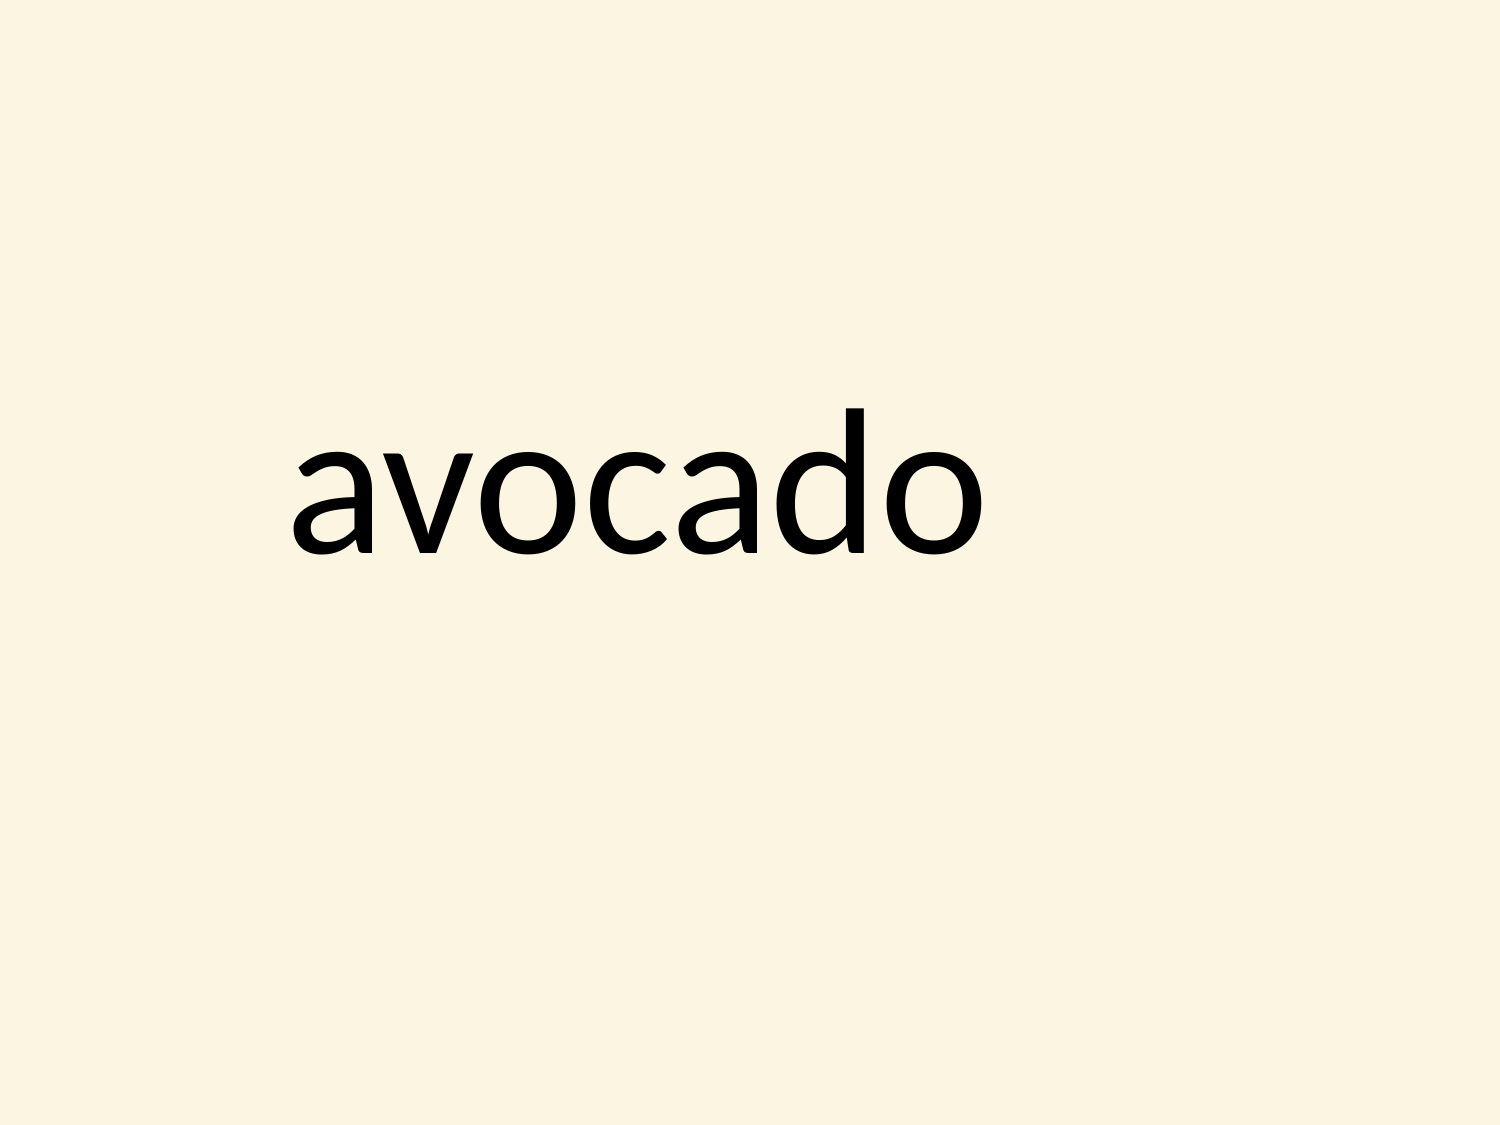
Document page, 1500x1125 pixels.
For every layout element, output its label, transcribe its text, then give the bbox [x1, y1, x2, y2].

title avocado [0, 349, 1275, 591]
